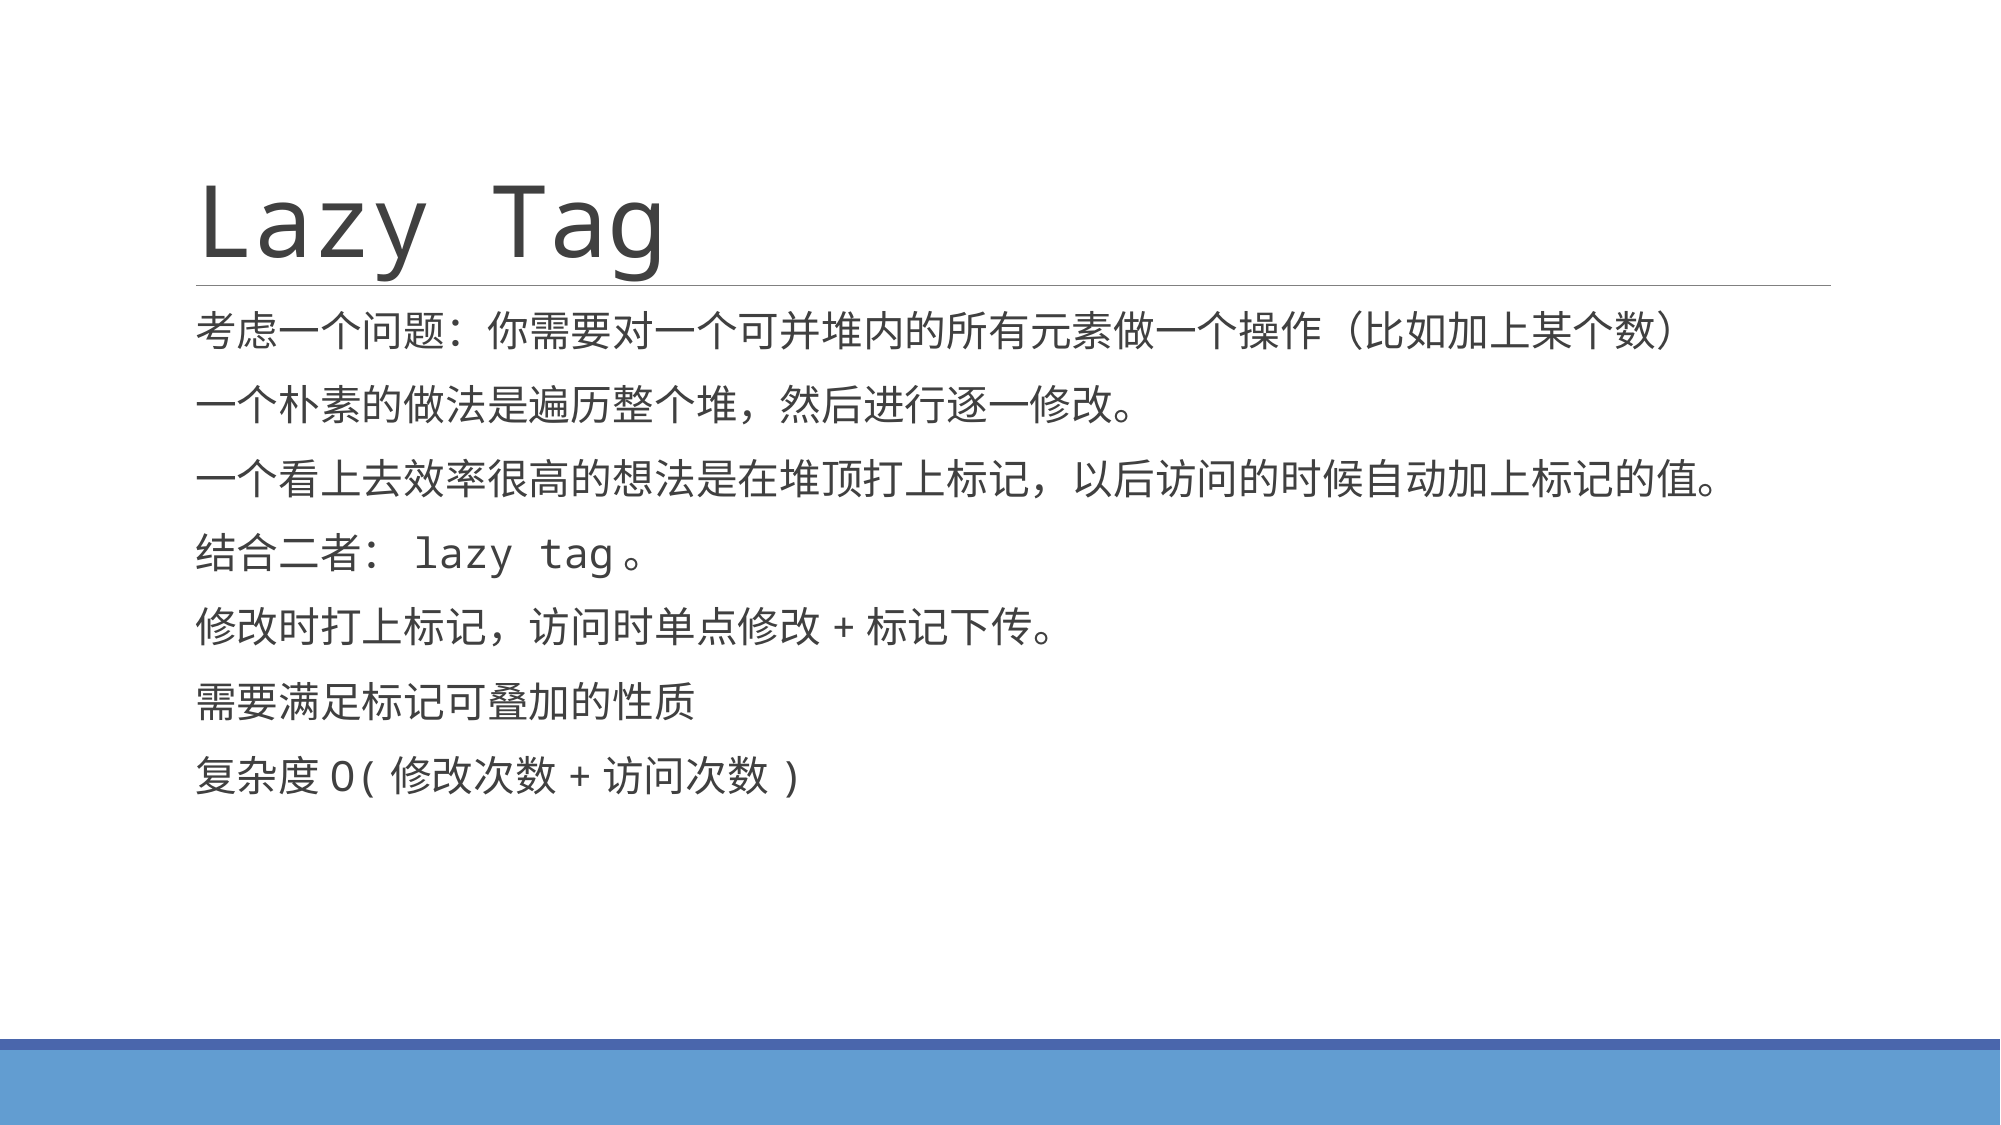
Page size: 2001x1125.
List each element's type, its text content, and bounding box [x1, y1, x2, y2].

list 考虑一个问题：你需要对一个可并堆内的所有元素做一个操作（比如加上某个数） 一个朴素的做法是遍历整个堆，然后进行逐一修改。 一个看上去效率很高的想法是在堆顶打上标记，以后访问的时候自动加上标记的值。 结合二者：lazy tag。 修改时打上标记，访问时单点修改+标记下传。 需要满足标记可叠加的性质 复杂度O(修改次数+访问次数) [180, 302, 1830, 963]
title Lazy Tag [180, 47, 1830, 285]
